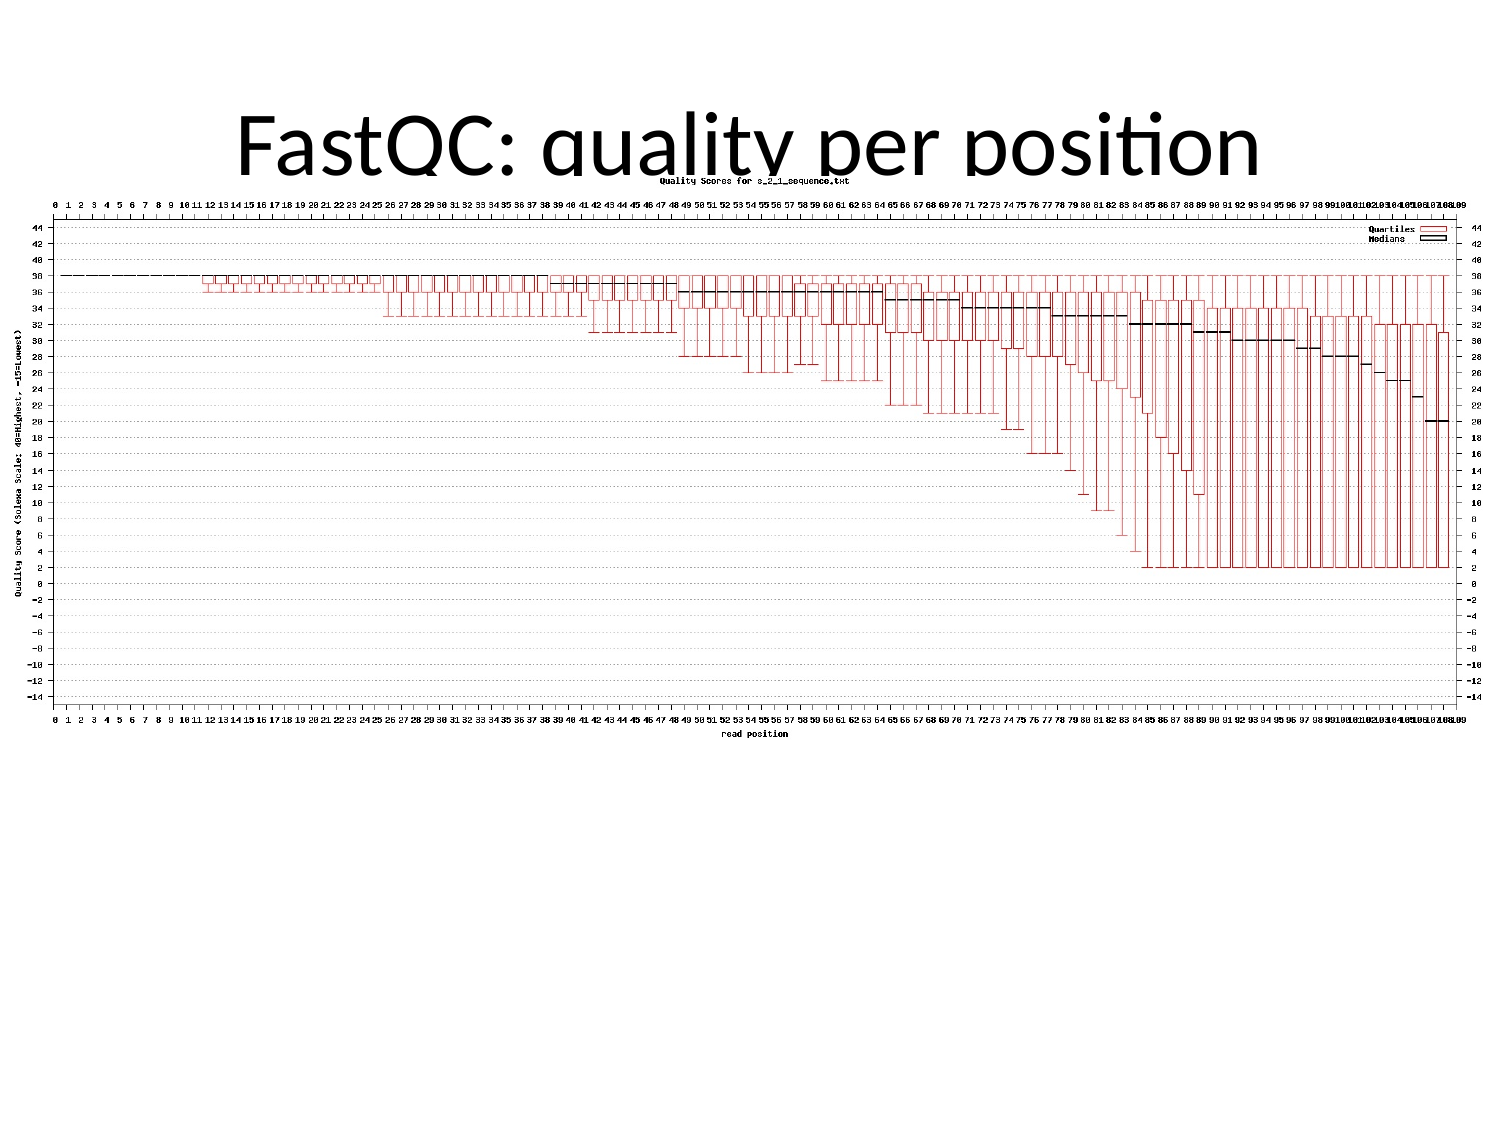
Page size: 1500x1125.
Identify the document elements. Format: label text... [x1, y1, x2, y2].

title FastQC: quality per position [75, 45, 1425, 175]
picture [0, 176, 1500, 740]
